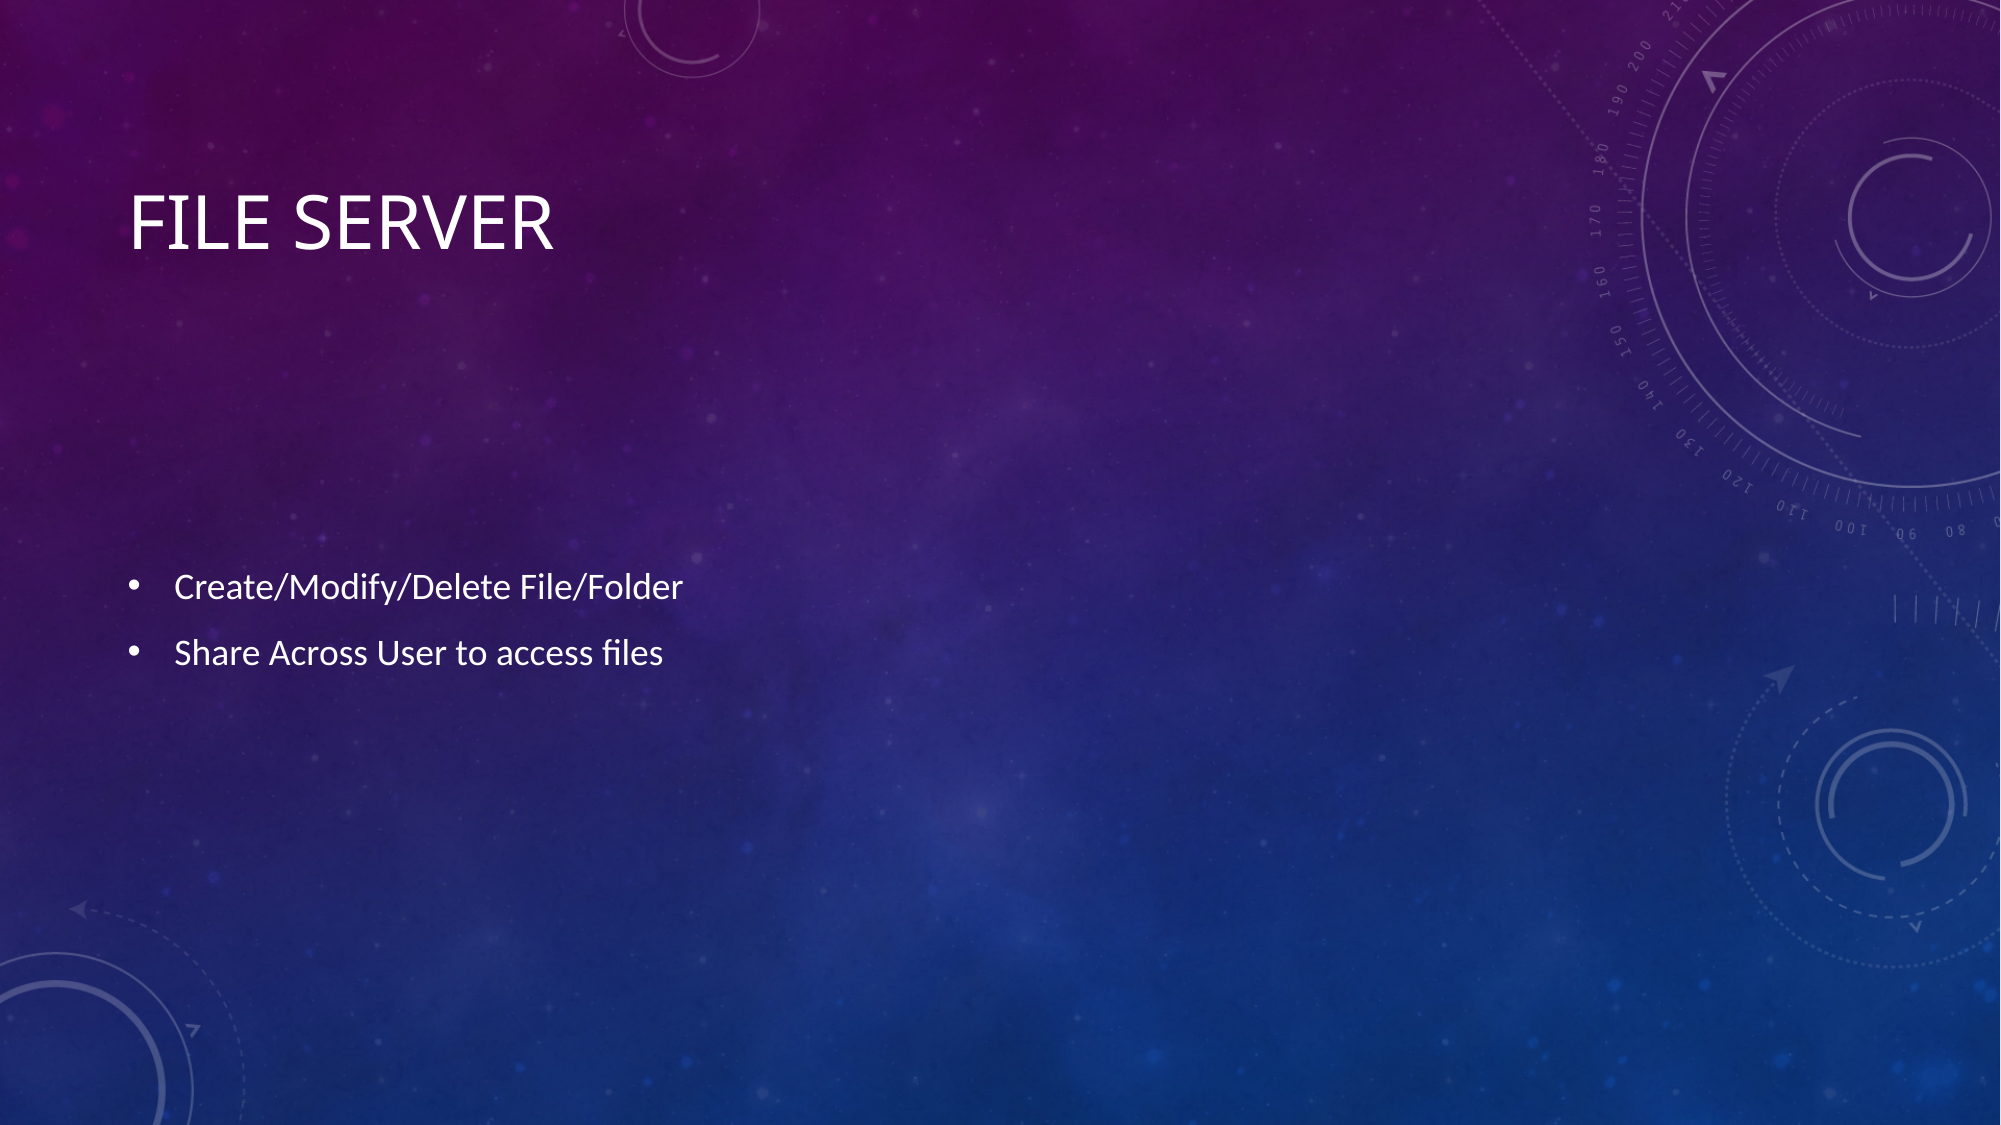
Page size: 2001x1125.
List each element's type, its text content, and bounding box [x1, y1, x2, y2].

picture [0, 0, 2001, 1125]
title File server [112, 99, 1775, 339]
list Create/Modify/Delete File/Folder Share Across User to access files [112, 351, 1775, 950]
